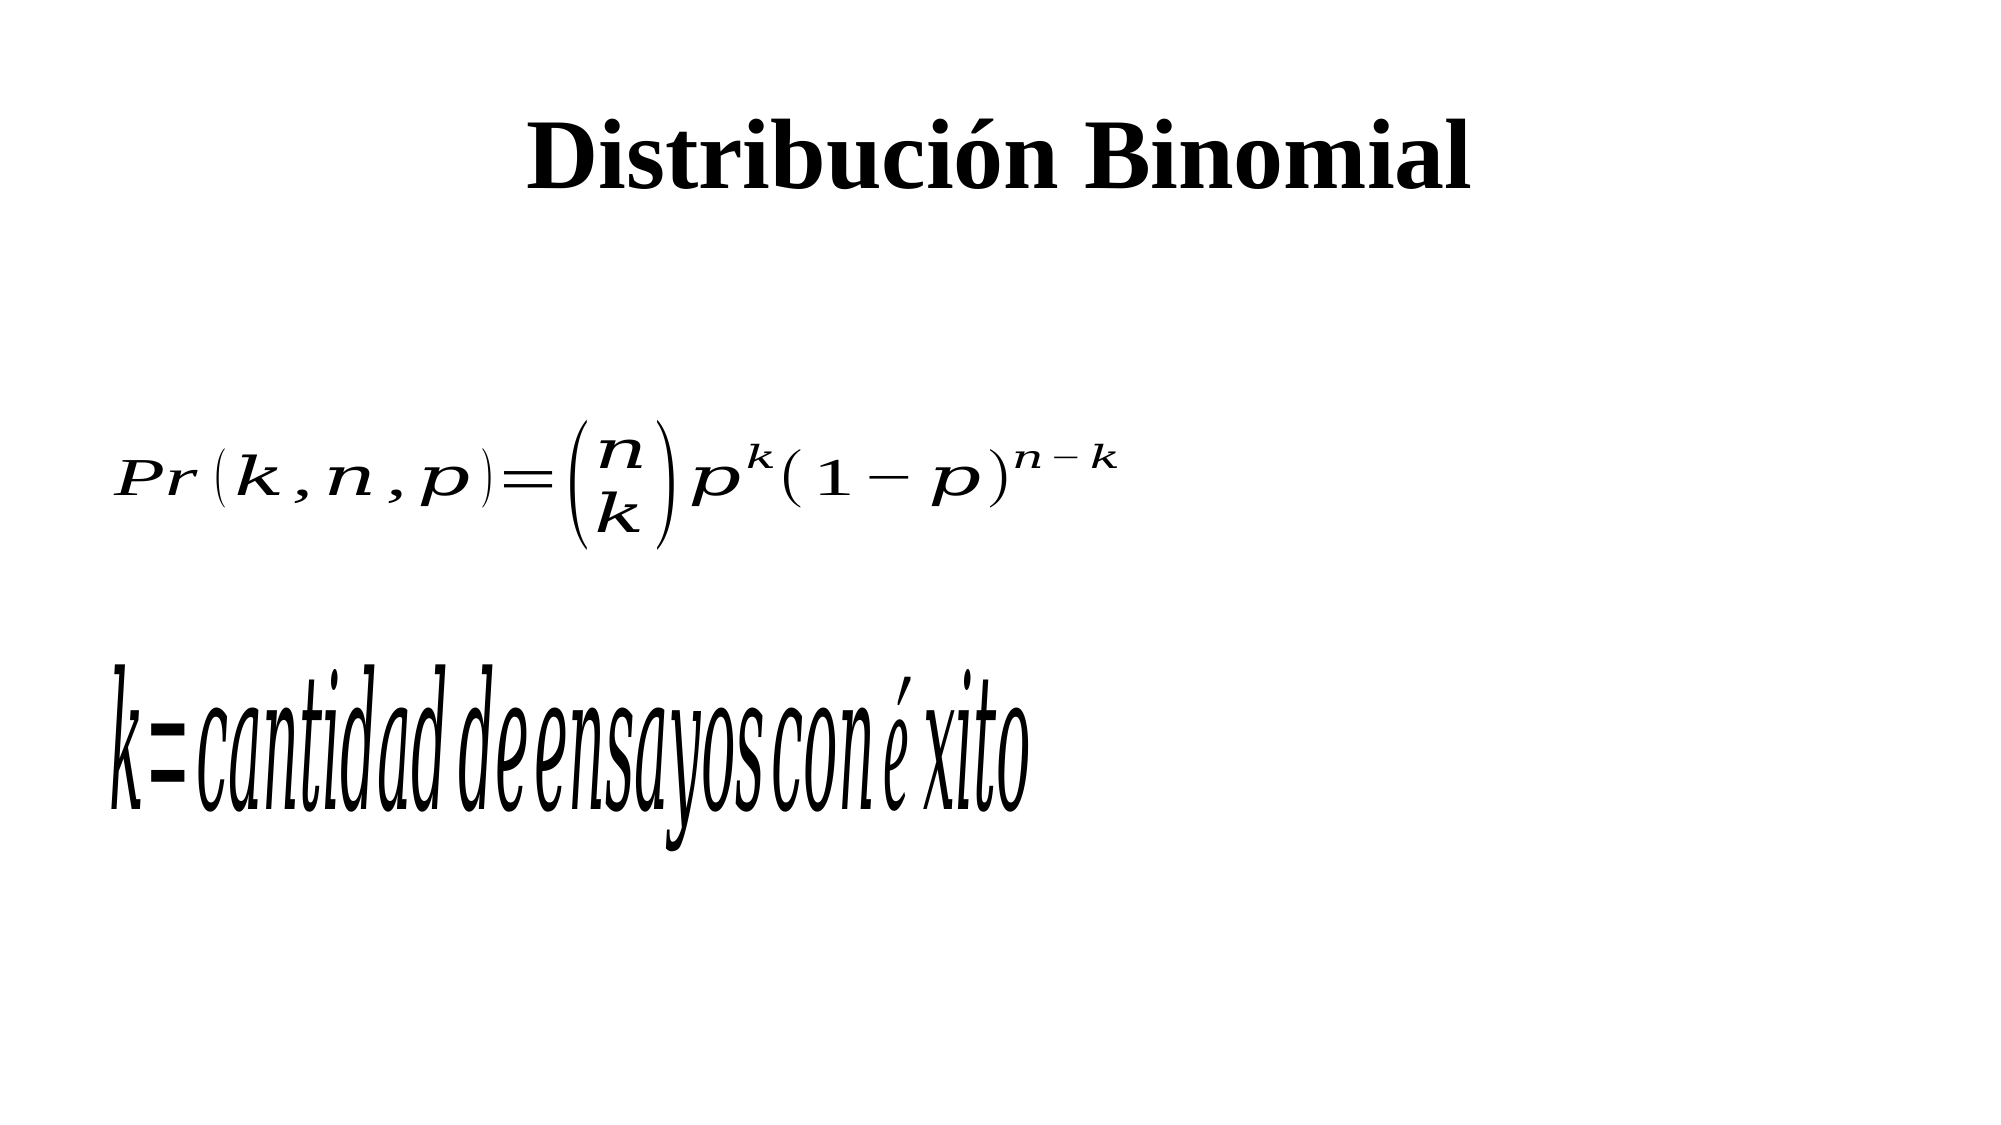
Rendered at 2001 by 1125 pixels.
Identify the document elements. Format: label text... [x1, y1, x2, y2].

text_box Distribución Binomial [0, 0, 2000, 218]
